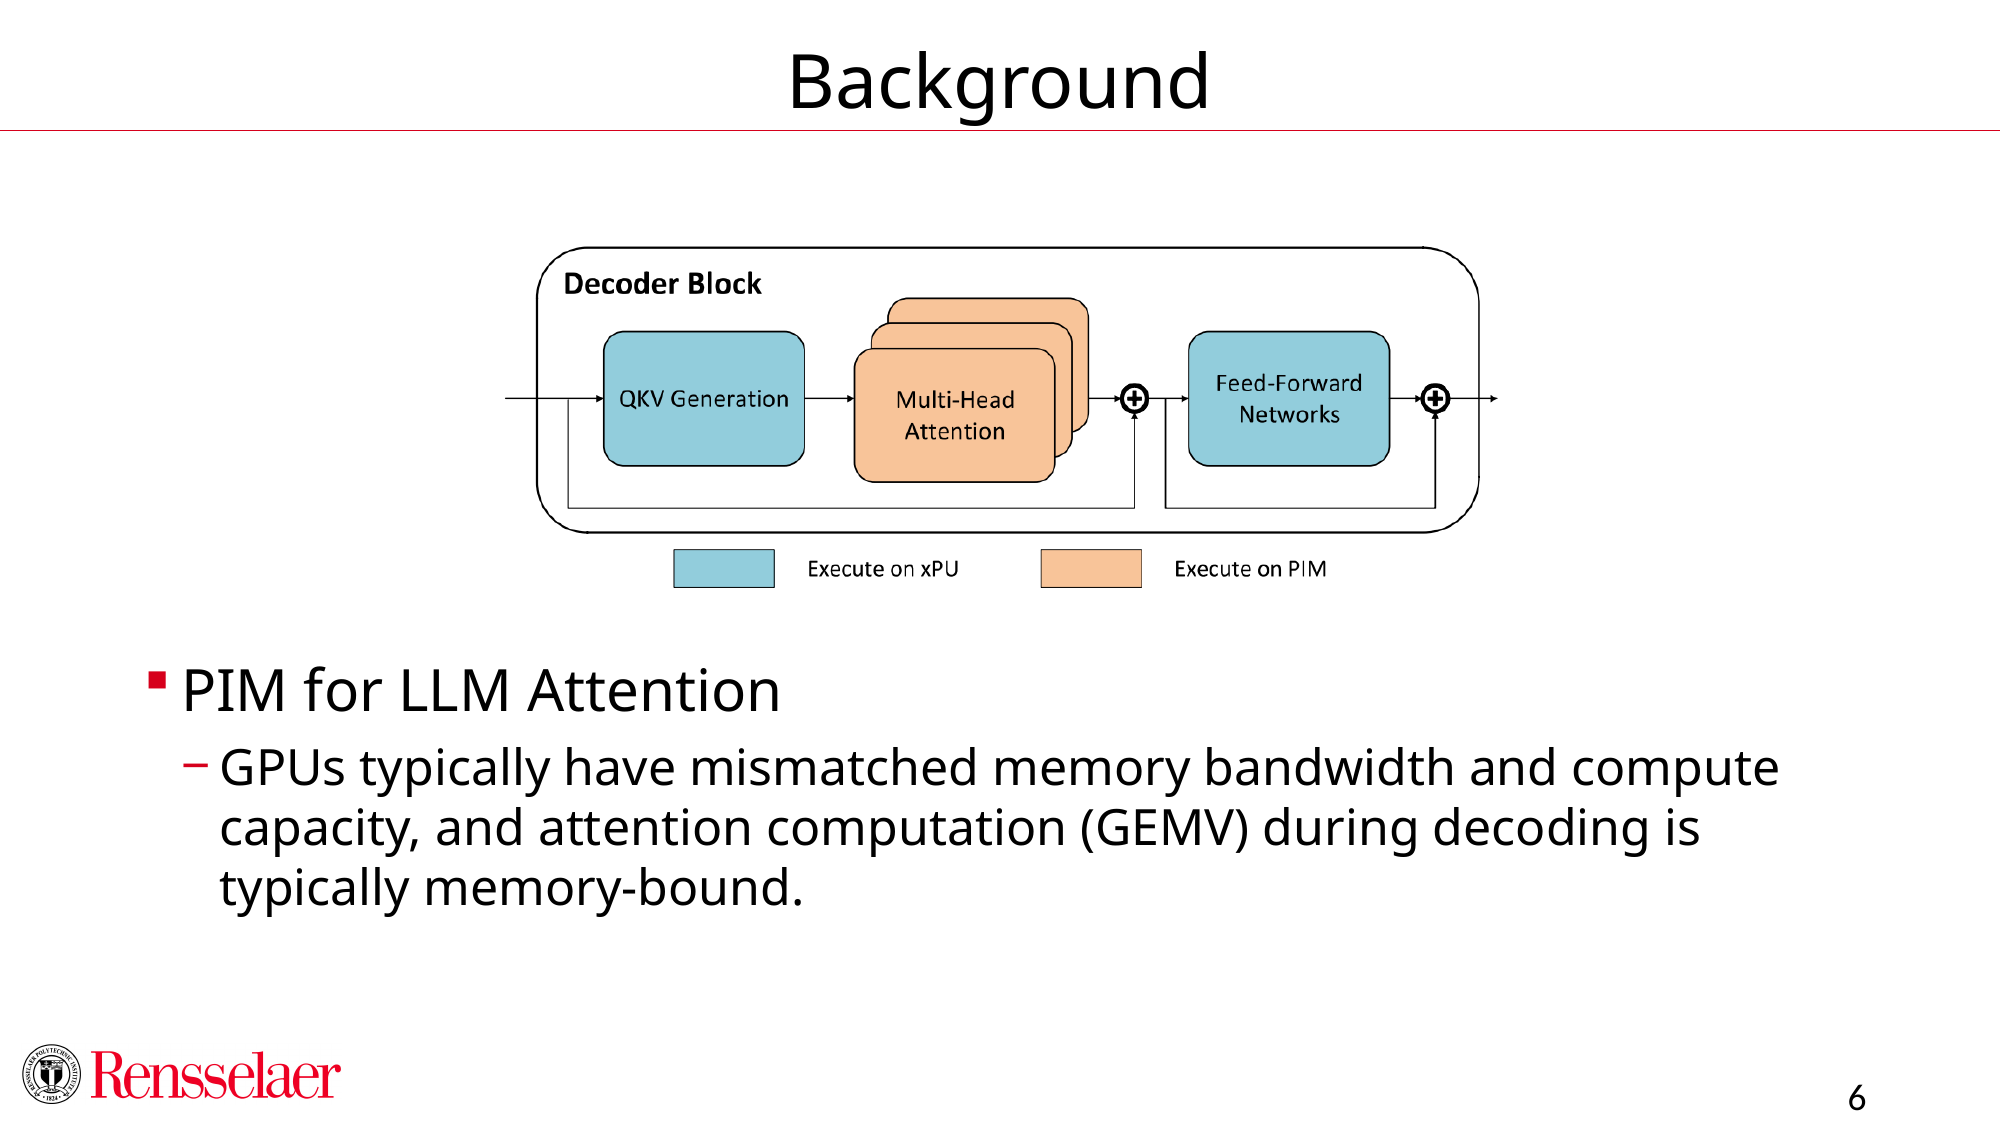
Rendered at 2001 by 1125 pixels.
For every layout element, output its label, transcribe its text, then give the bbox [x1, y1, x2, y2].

text_box Background [493, 25, 1507, 131]
picture [21, 1043, 342, 1105]
text_box PIM for LLM Attention GPUs typically have mismatched memory bandwidth and compute capacity, and attention computation (GEMV) during decoding is typically memory-bound. [129, 645, 1899, 1051]
picture [501, 238, 1499, 592]
slide_number 6 [1833, 1065, 1965, 1125]
